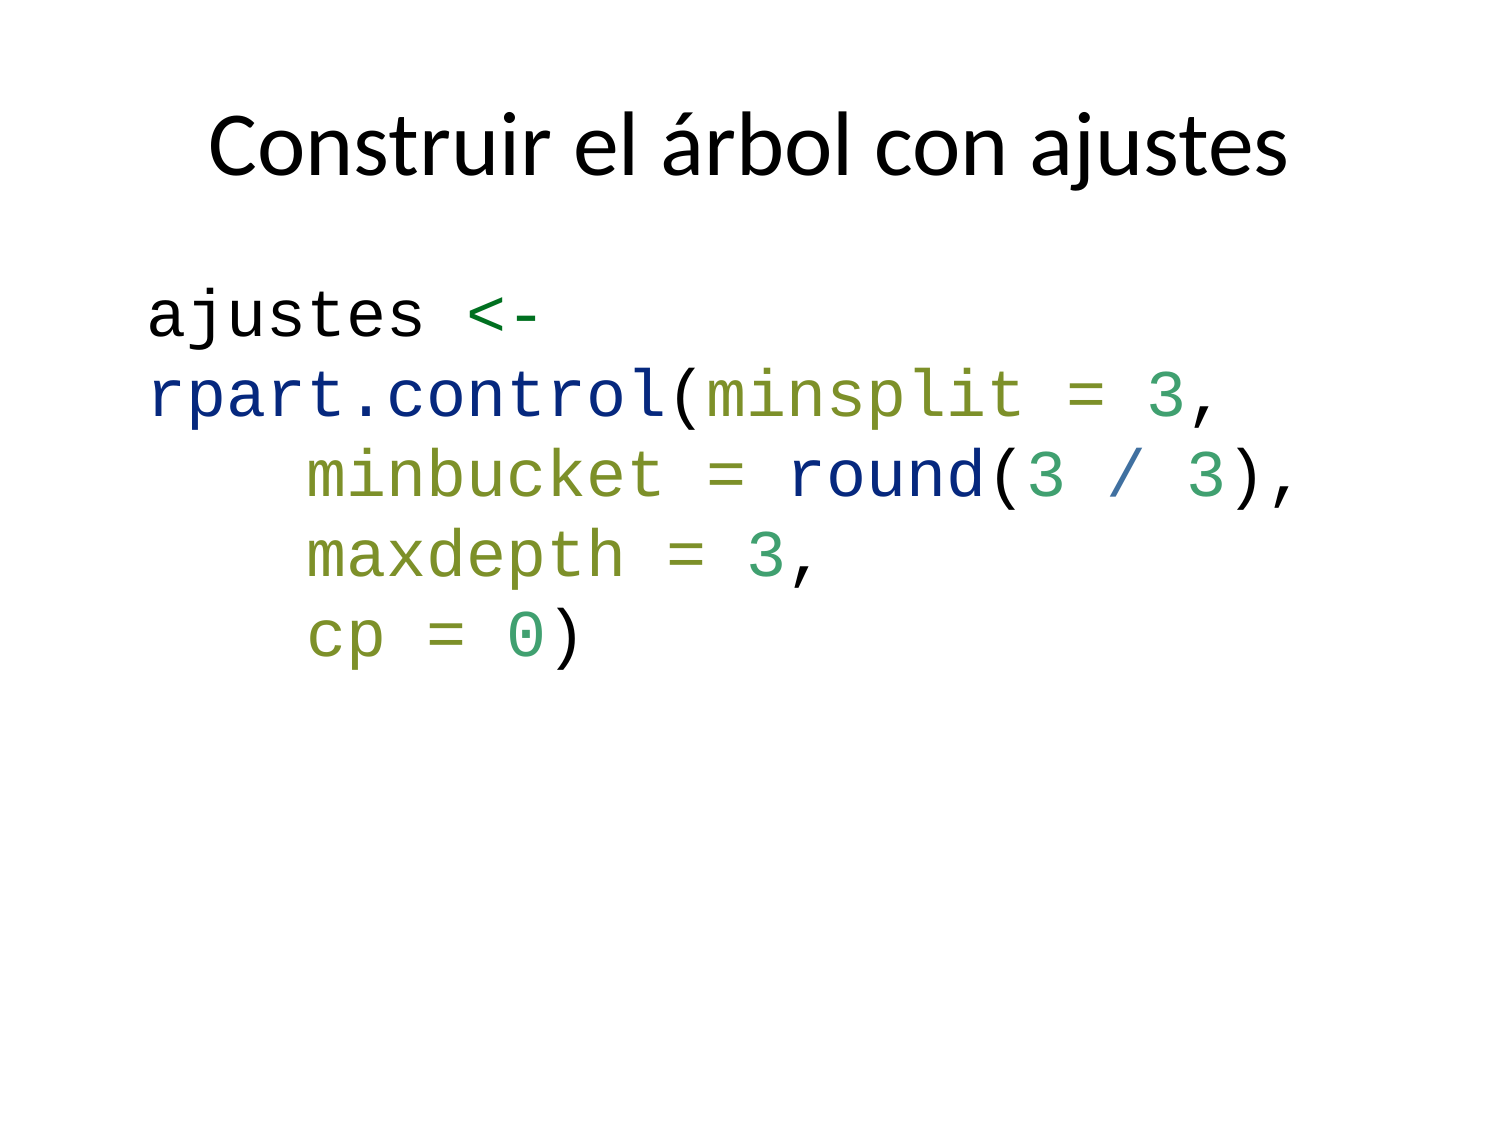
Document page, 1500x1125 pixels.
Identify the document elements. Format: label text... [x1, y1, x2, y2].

title Construir el árbol con ajustes [75, 45, 1425, 233]
list ajustes <- rpart.control(minsplit = 3, minbucket = round(3 / 3), maxdepth = 3, cp = 0) [75, 262, 1425, 1005]
